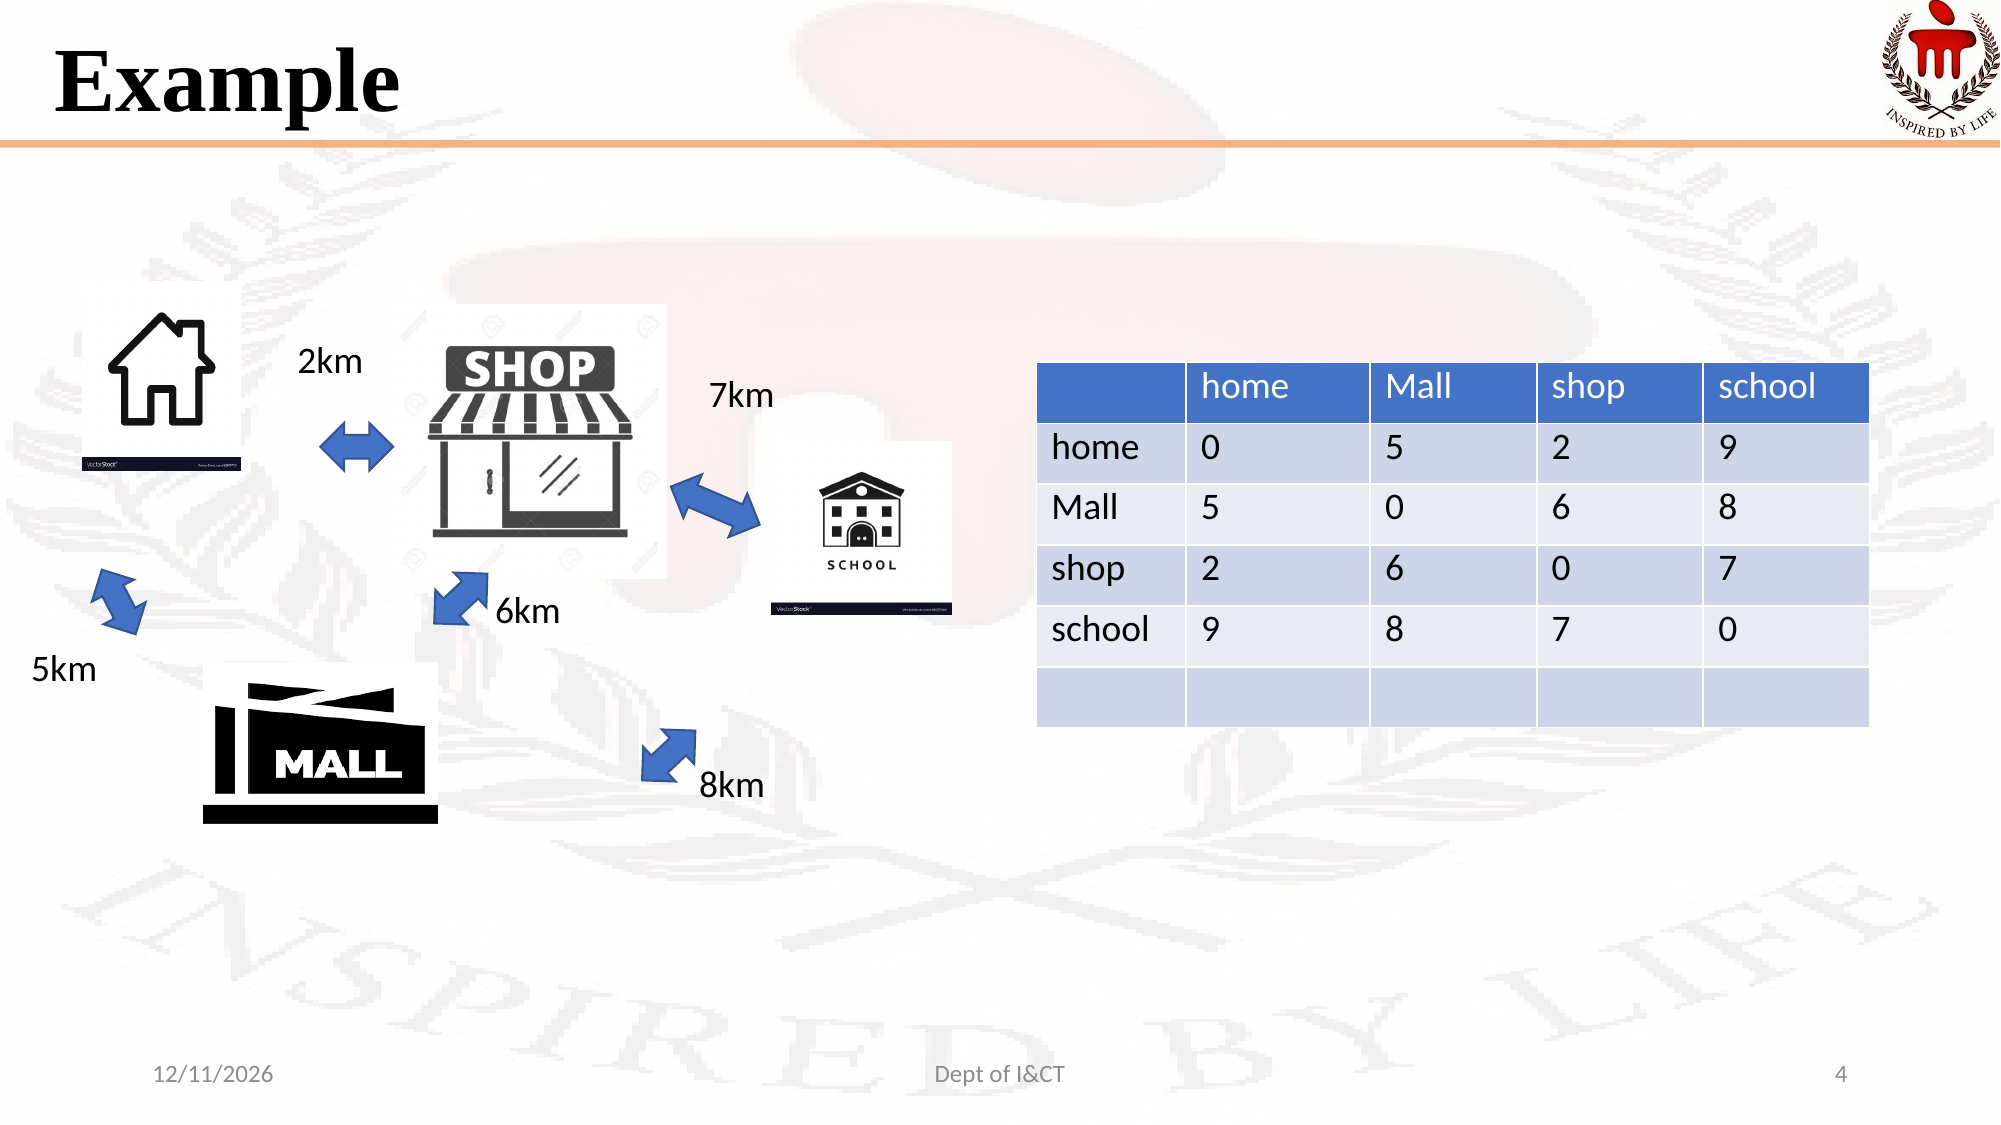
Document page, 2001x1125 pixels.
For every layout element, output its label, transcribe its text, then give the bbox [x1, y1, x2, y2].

table_header home [1187, 363, 1369, 423]
table_cell 8 [1371, 607, 1536, 666]
footer Dept of I&CT [662, 1042, 1338, 1103]
table_header [1037, 363, 1185, 423]
table_cell 2 [1187, 546, 1369, 605]
table_header Mall [1371, 363, 1536, 423]
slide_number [137, 1042, 588, 1103]
table_cell 0 [1371, 485, 1536, 544]
table_cell 5 [1187, 485, 1369, 544]
table_cell 6 [1538, 485, 1702, 544]
table_cell 5 [1371, 424, 1536, 483]
picture [1882, 0, 2000, 140]
table_header school [1704, 363, 1869, 423]
table_cell school [1037, 607, 1185, 666]
table_cell [1538, 668, 1702, 727]
table_cell Mall [1037, 485, 1185, 544]
table_header shop [1538, 363, 1702, 423]
title Example [39, 22, 1863, 141]
table_cell 0 [1704, 607, 1869, 666]
table_cell [1704, 668, 1869, 727]
table_cell 7 [1538, 607, 1702, 666]
table_cell home [1037, 424, 1185, 483]
table_cell 0 [1538, 546, 1702, 605]
table_cell [1371, 668, 1536, 727]
table_cell 8 [1704, 485, 1869, 544]
table_cell shop [1037, 546, 1185, 605]
table_cell [1187, 668, 1369, 727]
table_cell 7 [1704, 546, 1869, 605]
table_cell [1037, 668, 1185, 727]
table_cell 6 [1371, 546, 1536, 605]
table_cell 9 [1704, 424, 1869, 483]
slide_number 4 [1412, 1042, 1863, 1103]
table_cell 2 [1538, 424, 1702, 483]
table_cell 0 [1187, 424, 1369, 483]
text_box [16, 281, 952, 844]
table_cell 9 [1187, 607, 1369, 666]
